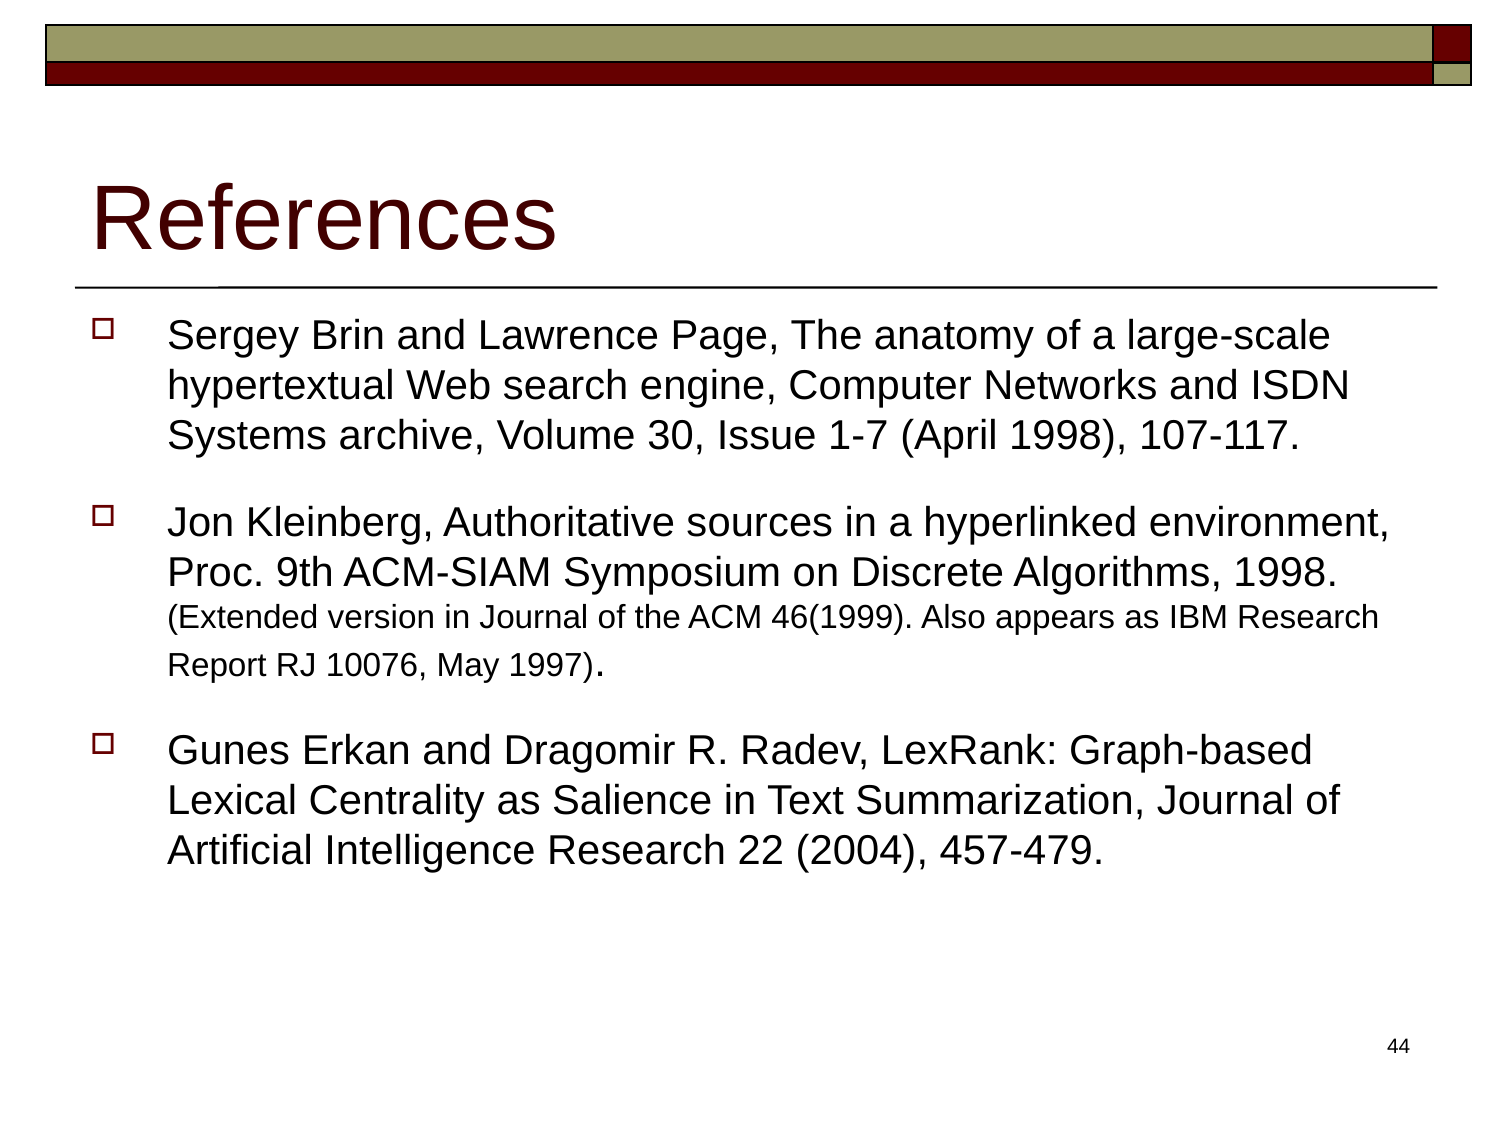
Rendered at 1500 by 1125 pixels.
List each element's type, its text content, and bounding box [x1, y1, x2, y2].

title References [74, 87, 1426, 276]
list Sergey Brin and Lawrence Page, The anatomy of a large-scale hypertextual Web search engine, Computer Networks and ISDN Systems archive, Volume 30, Issue 1-7 (April 1998), 107-117. Jon Kleinberg, Authoritative sources in a hyperlinked environment, Proc. 9th ACM-SIAM Symposium on Discrete Algorithms, 1998. (Extended version in Journal of the ACM 46(1999). Also appears as IBM Research Report RJ 10076, May 1997). Gunes Erkan and Dragomir R. Radev, LexRank: Graph-based Lexical Centrality as Salience in Text Summarization, Journal of Artificial Intelligence Research 22 (2004), 457-479. [74, 299, 1426, 1006]
slide_number 44 [1112, 1024, 1426, 1101]
